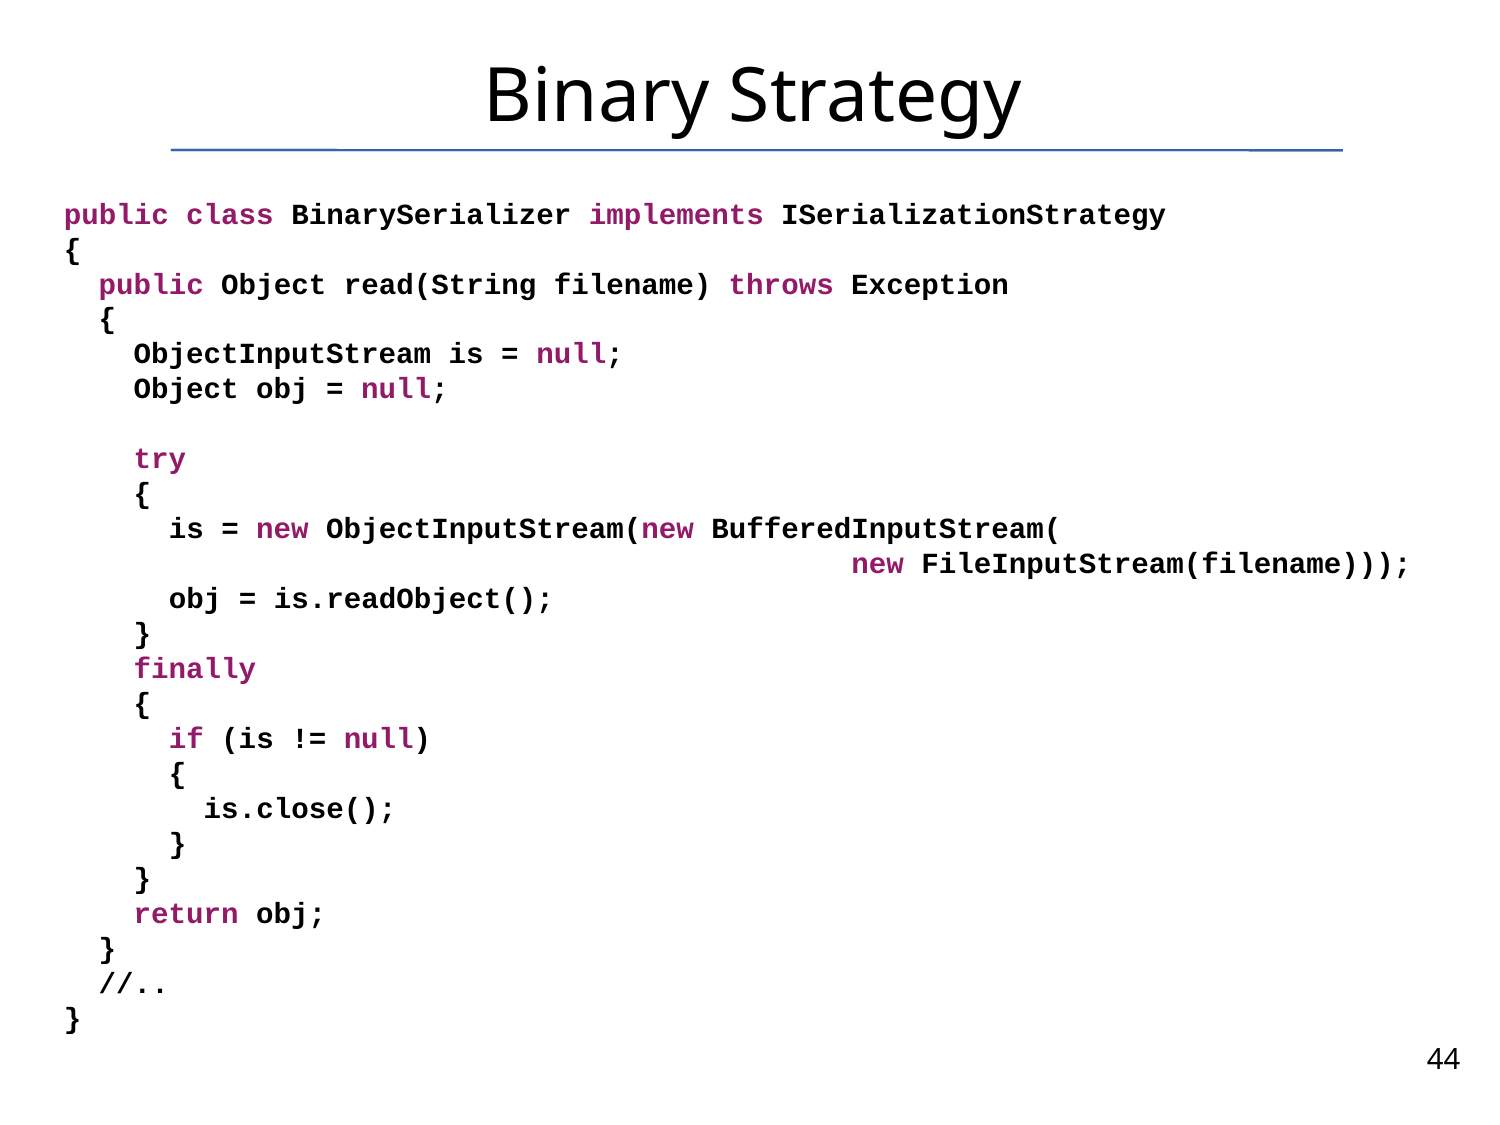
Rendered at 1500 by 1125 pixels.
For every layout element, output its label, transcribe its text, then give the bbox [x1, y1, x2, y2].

text_box public class BinarySerializer implements ISerializationStrategy { public Object read(String filename) throws Exception { ObjectInputStream is = null; Object obj = null; try { is = new ObjectInputStream(new BufferedInputStream( new FileInputStream(filename))); obj = is.readObject(); } finally { if (is != null) { is.close(); } } return obj; } //.. } [56, 195, 1441, 1034]
text_box 44 [1075, 1040, 1467, 1076]
title Binary Strategy [401, 44, 1105, 138]
